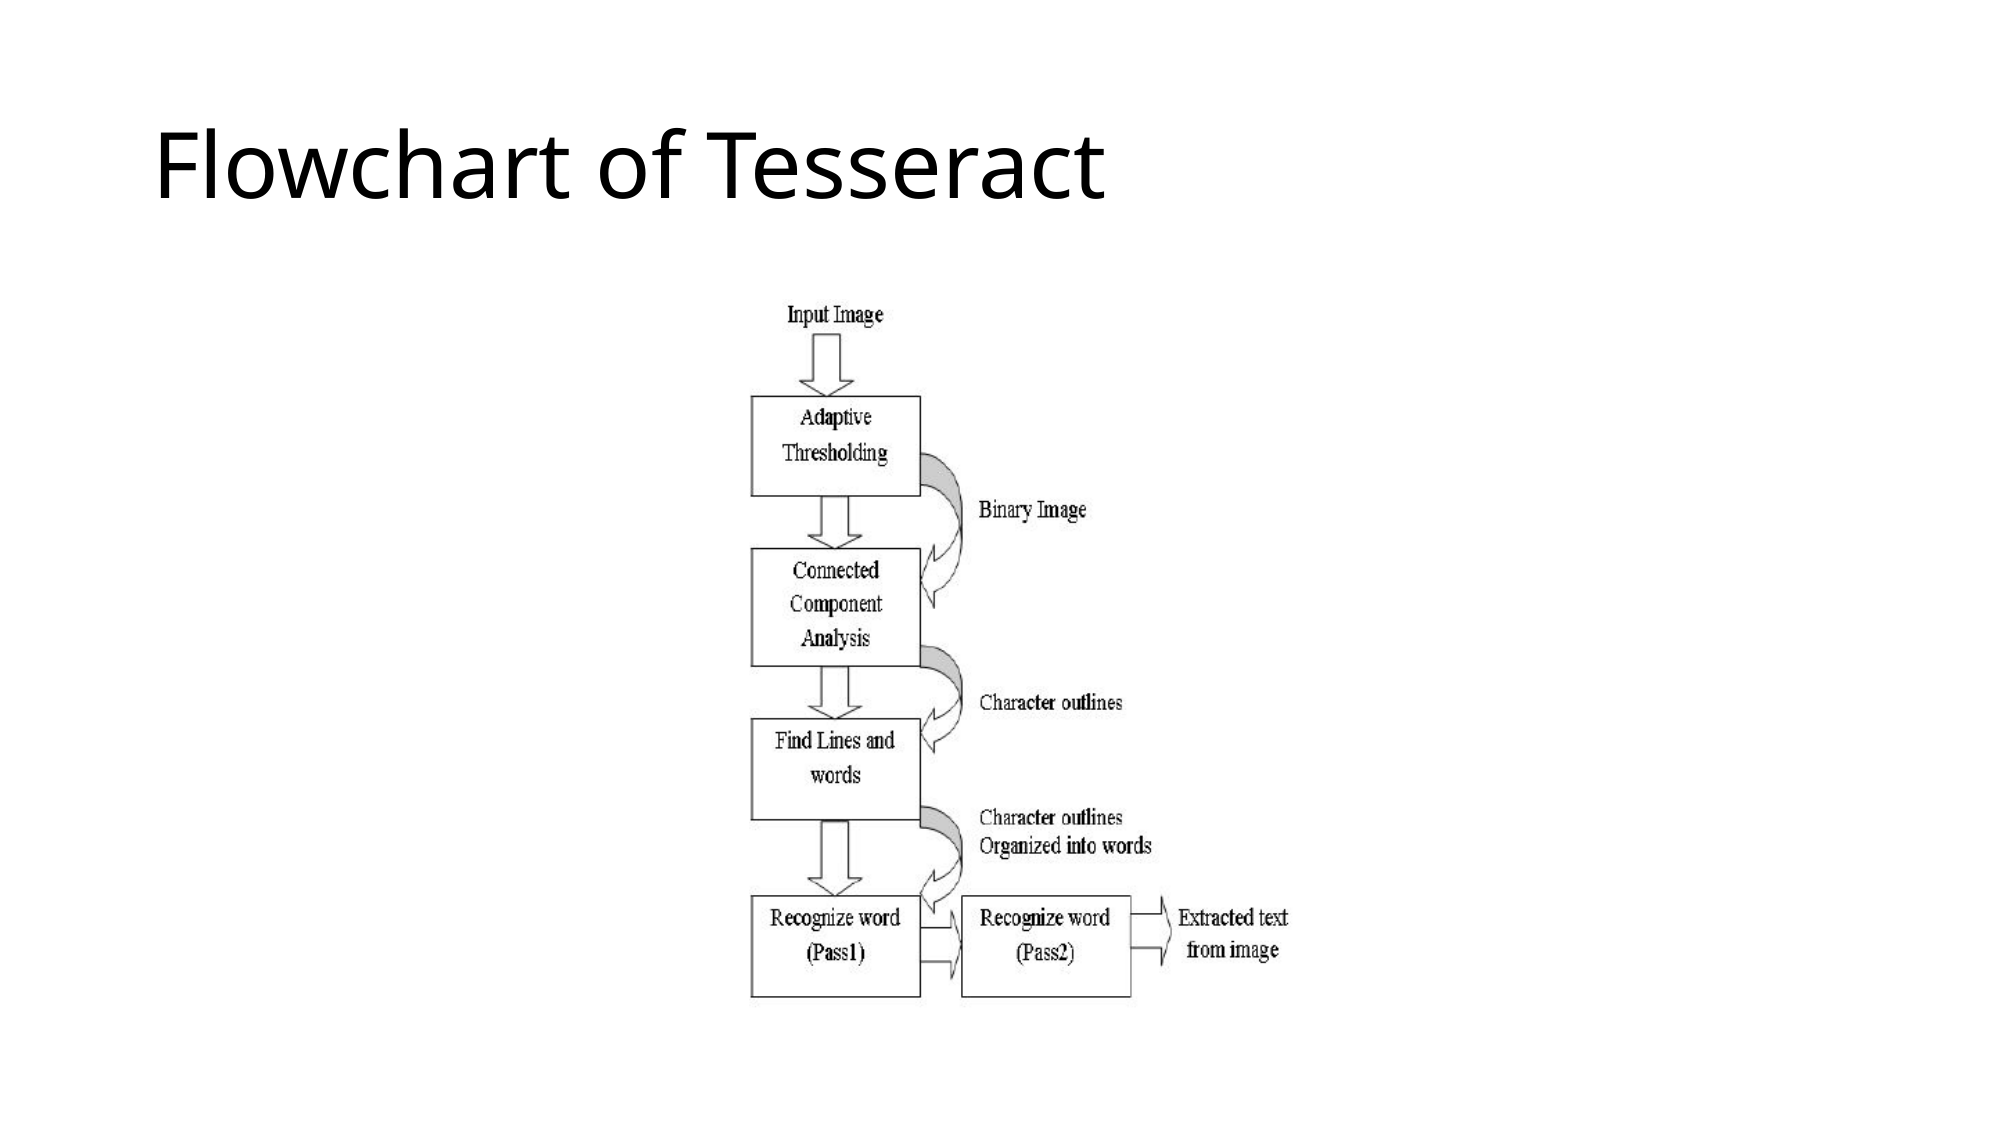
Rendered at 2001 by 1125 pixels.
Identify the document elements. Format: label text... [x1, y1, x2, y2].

text_box Flowchart of Tesseract [137, 59, 1863, 278]
picture [694, 299, 1306, 1014]
